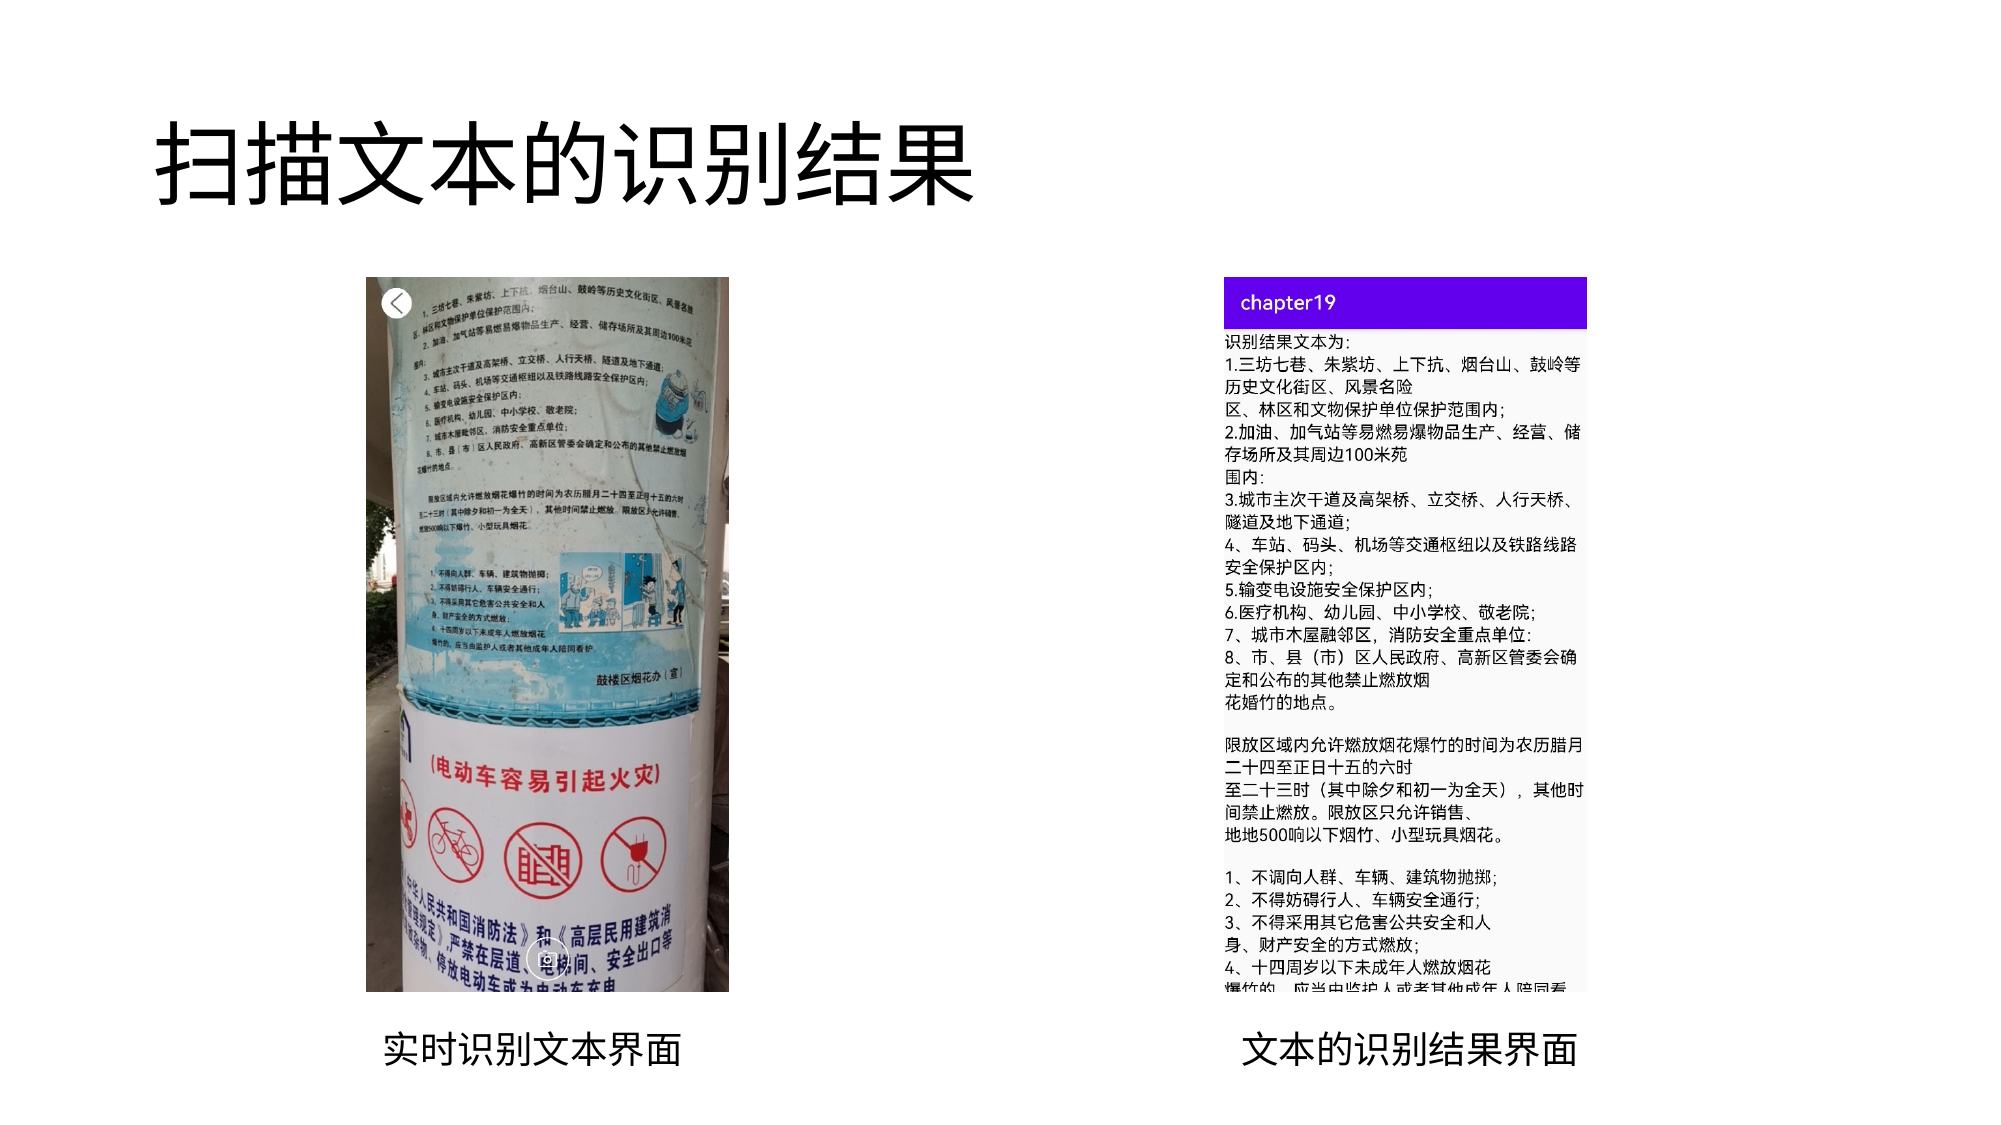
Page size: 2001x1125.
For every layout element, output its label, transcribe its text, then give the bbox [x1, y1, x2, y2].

text_box 文本的识别结果界面 [1226, 1018, 1594, 1079]
text_box 实时识别文本界面 [367, 1018, 698, 1079]
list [365, 277, 729, 992]
picture [1224, 277, 1587, 992]
title 扫描文本的识别结果 [137, 59, 1863, 278]
